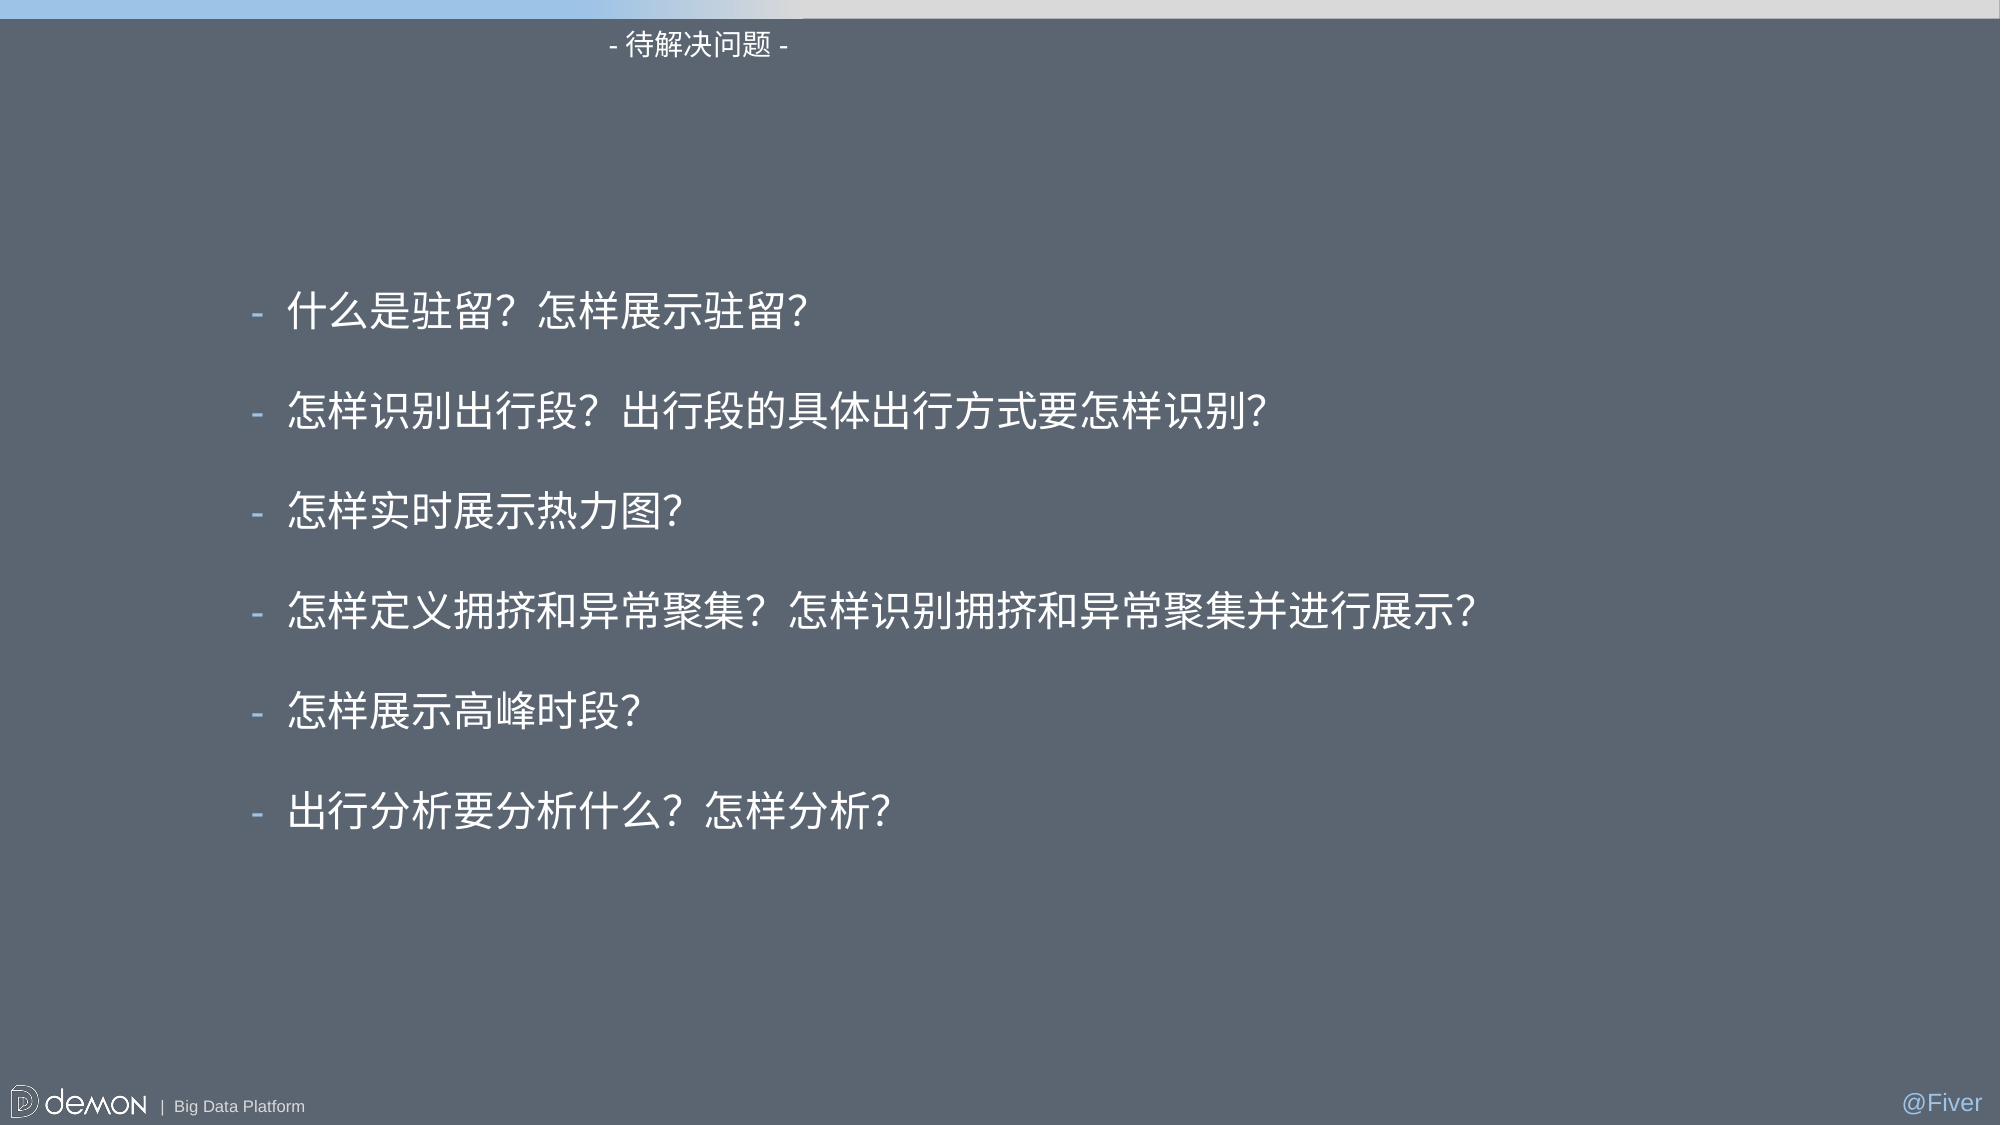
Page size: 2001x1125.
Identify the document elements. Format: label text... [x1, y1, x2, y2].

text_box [11, 1085, 356, 1124]
text_box - 什么是驻留？怎样展示驻留？ - 怎样识别出行段？出行段的具体出行方式要怎样识别？ - 怎样实时展示热力图？ - 怎样定义拥挤和异常聚集？怎样识别拥挤和异常聚集并进行展示？ - 怎样展示高峰时段？ - 出行分析要分析什么？怎样分析？ [235, 277, 1512, 843]
text_box [804, 0, 2000, 20]
text_box @Fiver [1886, 1078, 1998, 1124]
text_box [0, 0, 804, 20]
text_box -待解决问题- [582, 18, 804, 69]
